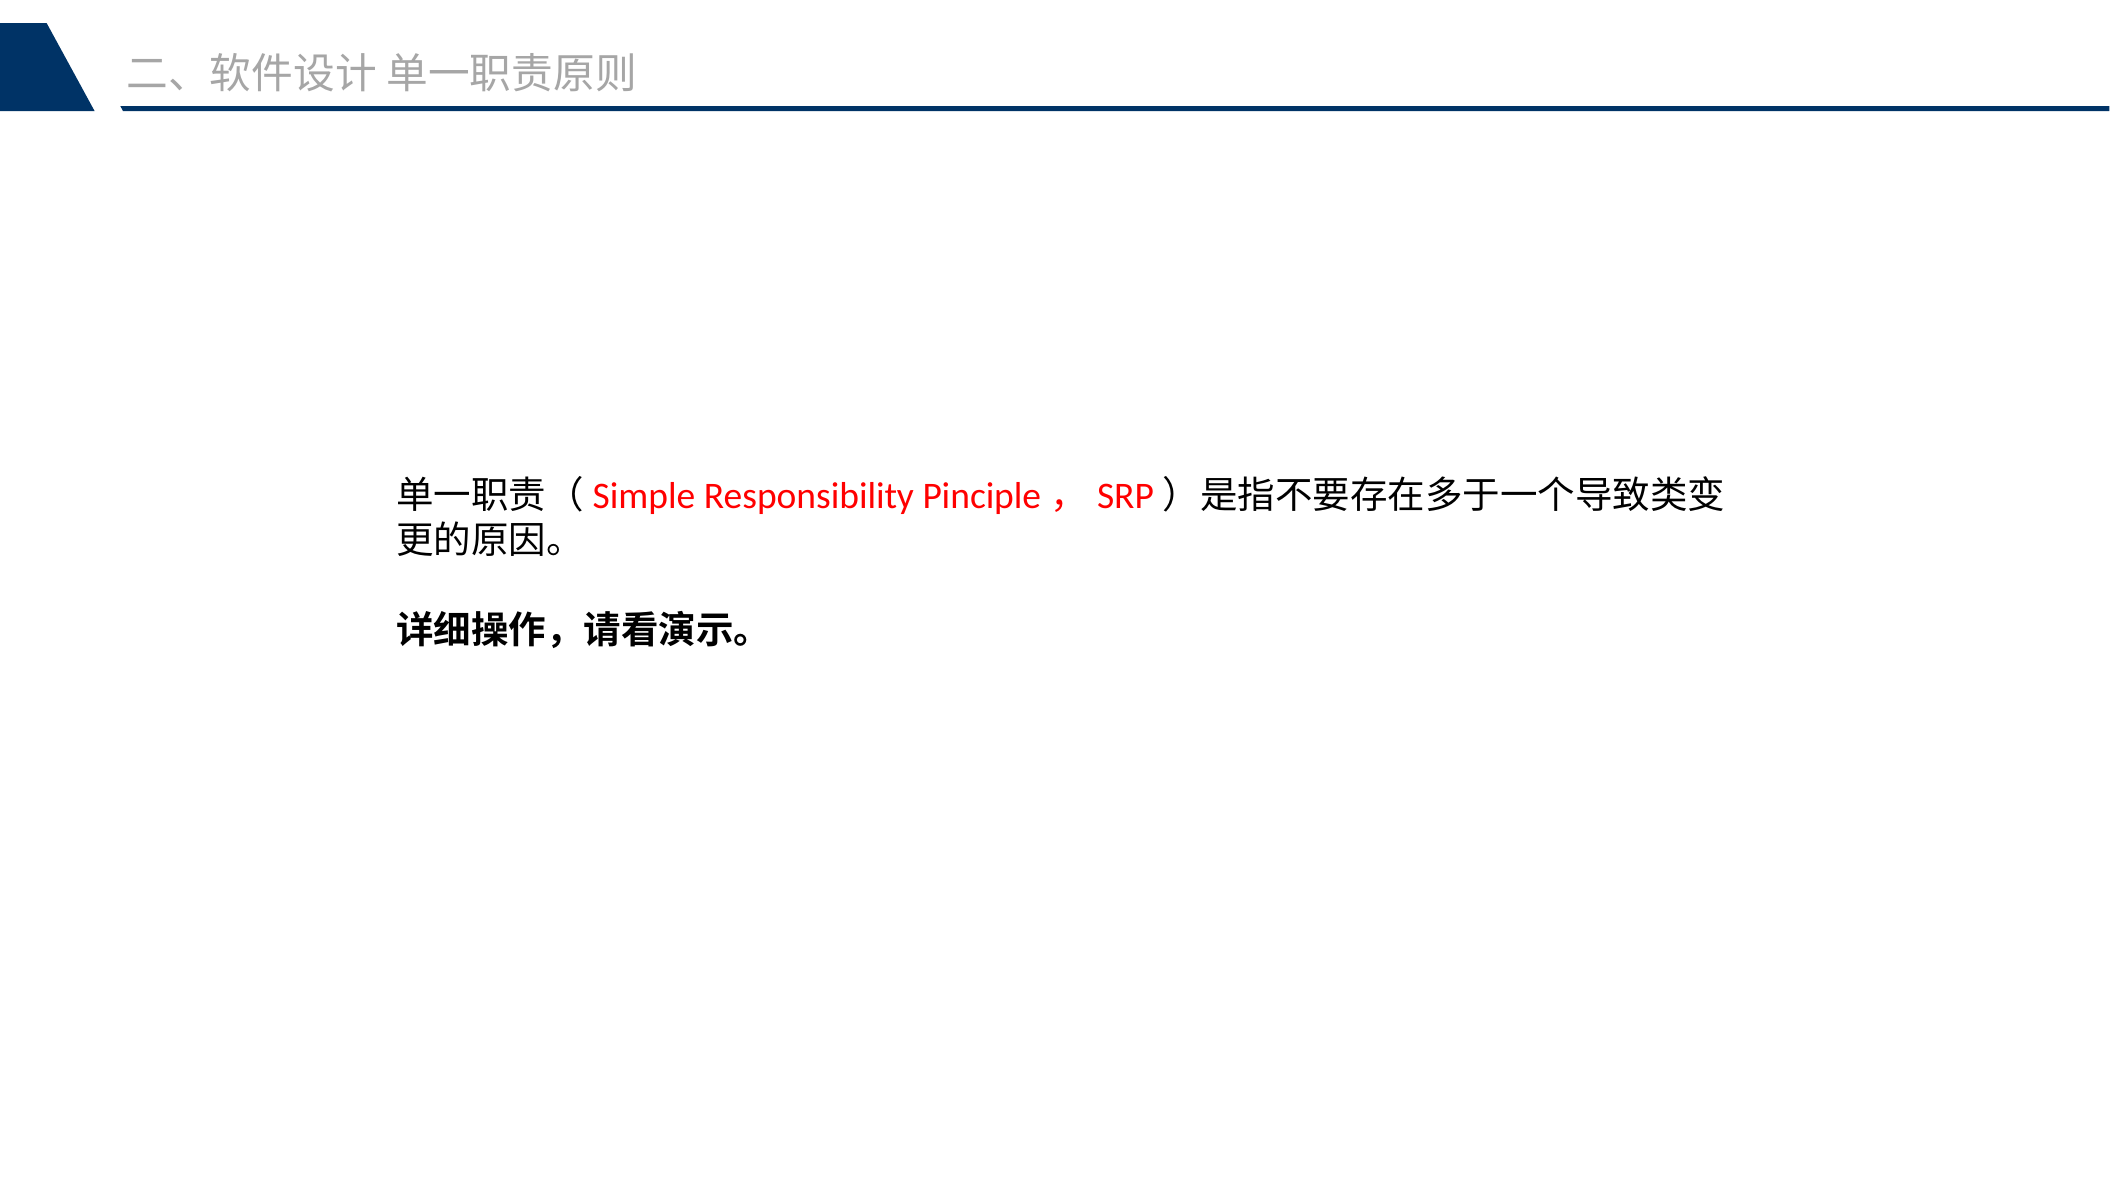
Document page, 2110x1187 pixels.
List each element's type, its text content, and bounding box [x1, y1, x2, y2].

text_box 二、软件设计 单一职责原则 [0, 36, 637, 97]
text_box [0, 97, 97, 113]
text_box [118, 104, 2110, 113]
text_box 单一职责（Simple Responsibility Pinciple，SRP）是指不要存在多于一个导致类变更的原因。 详细操作，请看演示。 [381, 463, 1761, 703]
text_box [0, 22, 55, 36]
